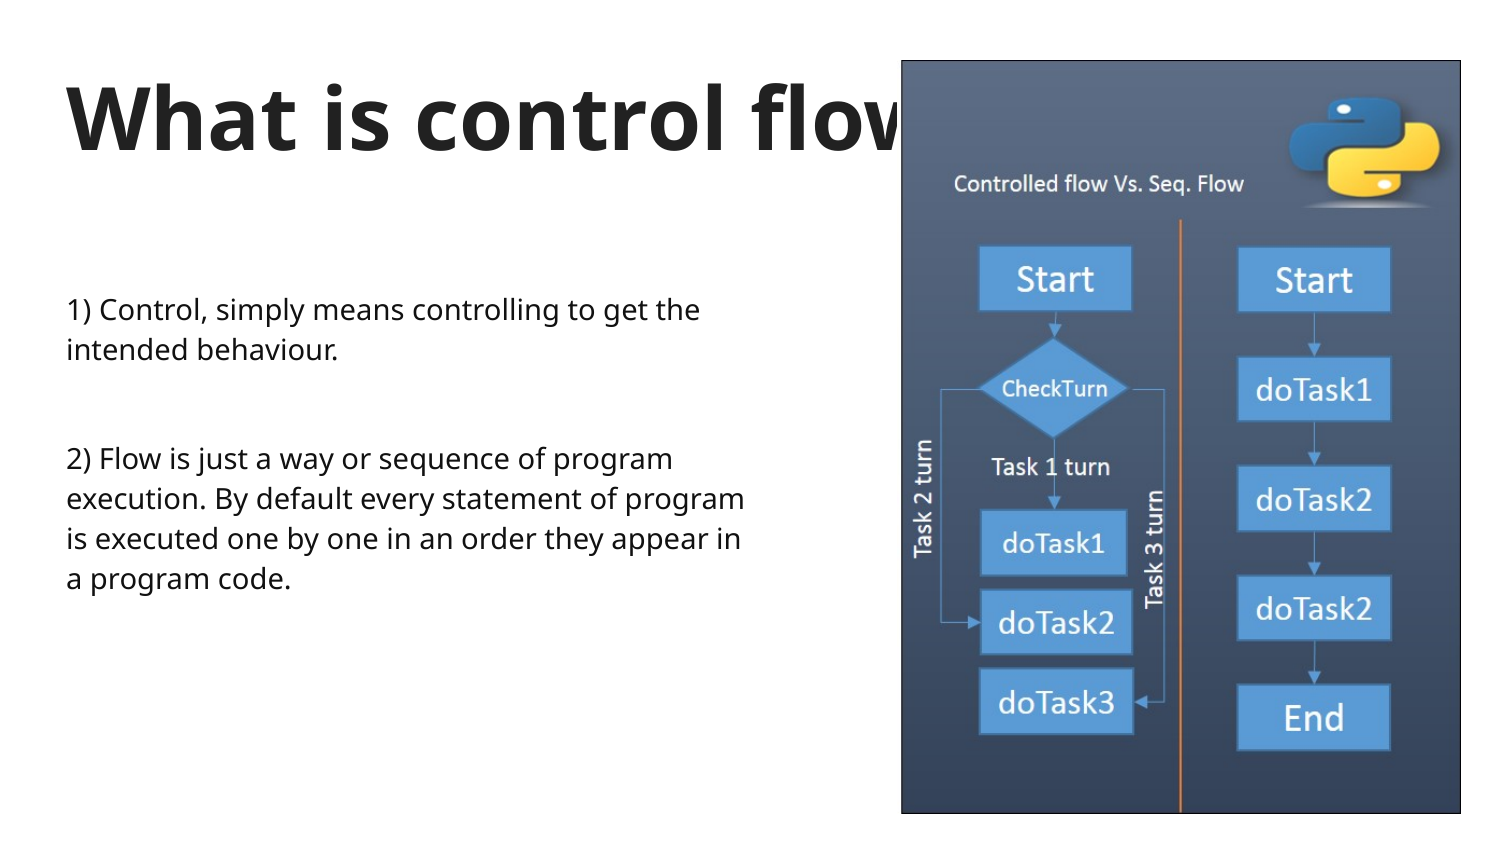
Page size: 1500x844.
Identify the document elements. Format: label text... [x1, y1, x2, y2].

list 1) Control, simply means controlling to get the intended behaviour. 2) Flow is just a way or sequence of program execution. By default every statement of program is executed one by one in an order they appear in a program code. [51, 271, 780, 835]
title What is control flow? [51, 48, 1449, 180]
picture [897, 60, 1462, 814]
